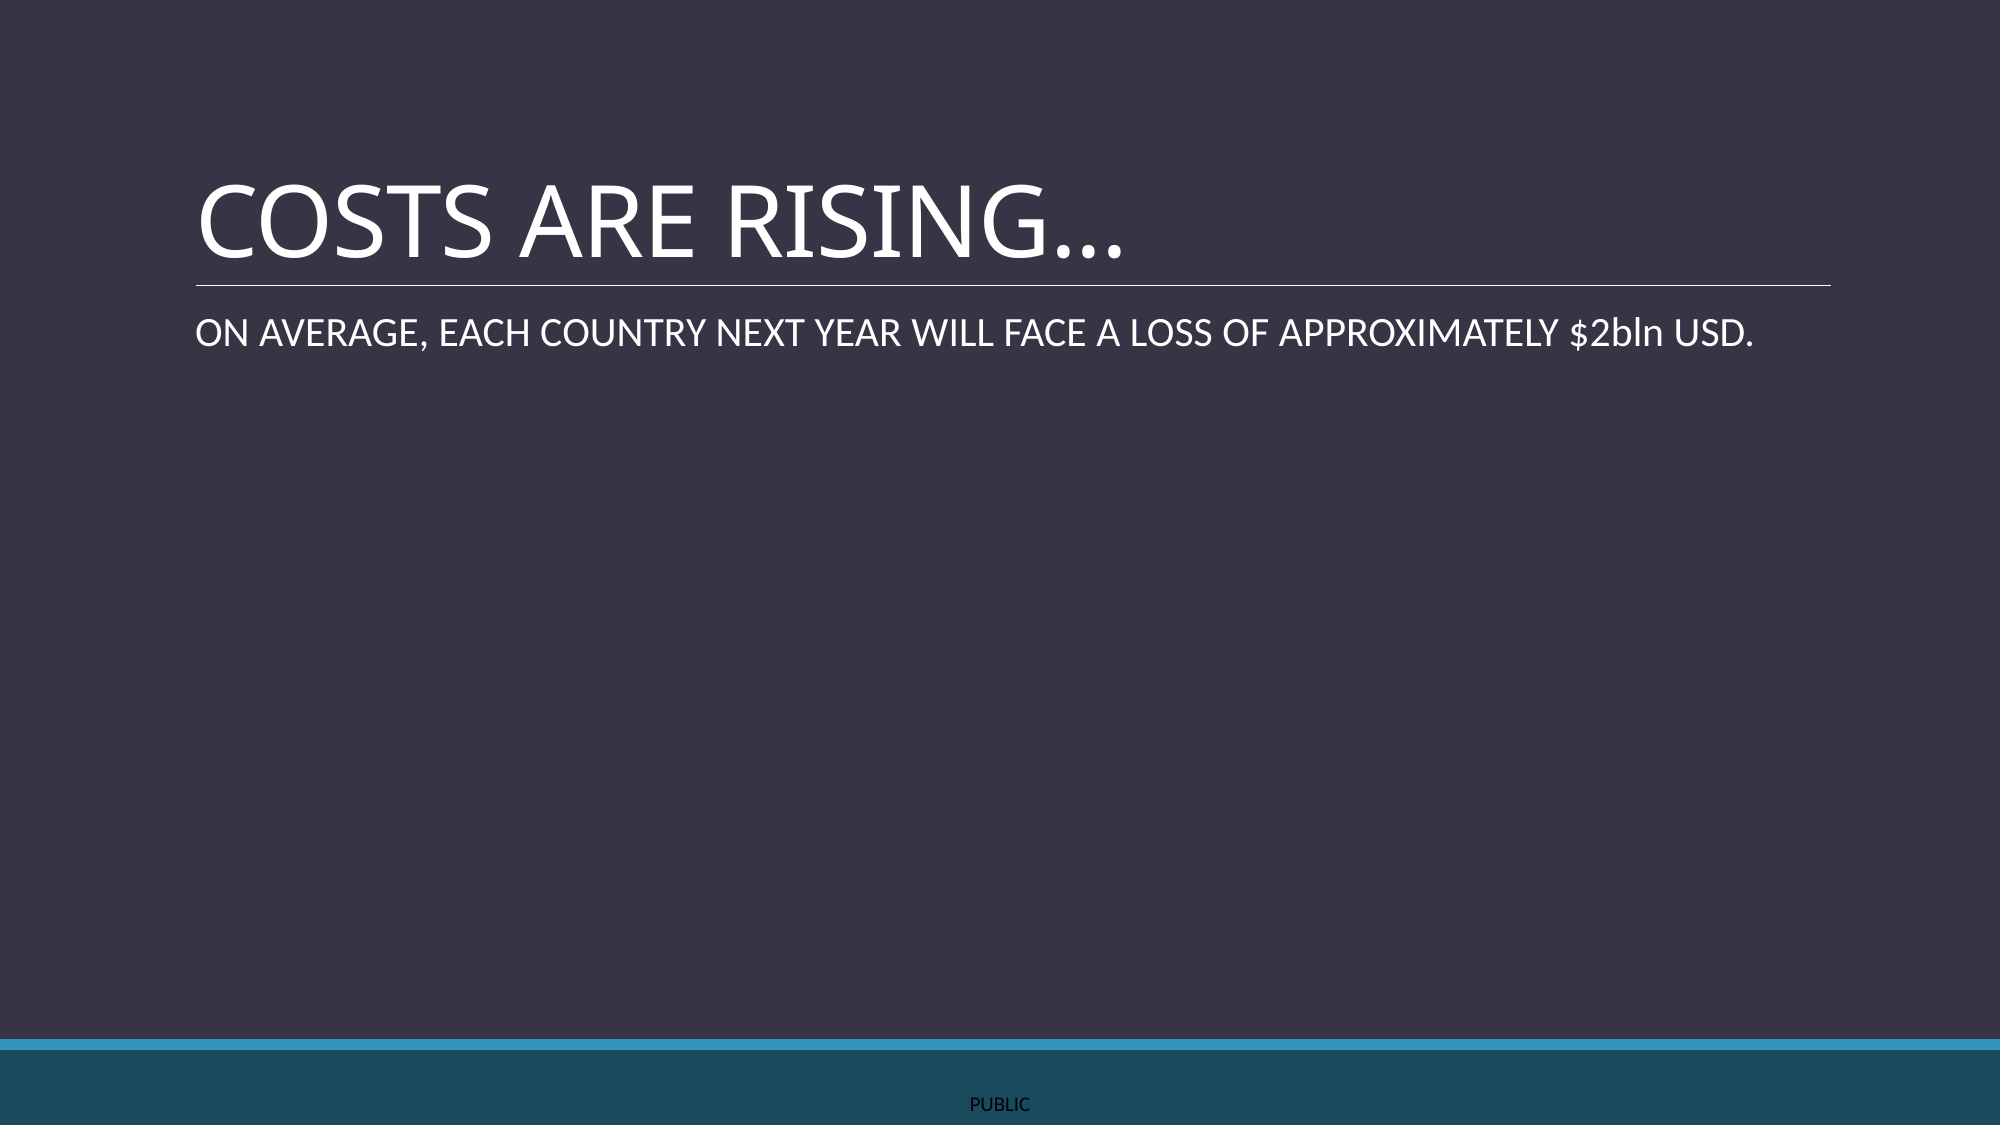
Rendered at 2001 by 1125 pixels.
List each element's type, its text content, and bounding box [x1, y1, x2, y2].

list ON AVERAGE, EACH COUNTRY NEXT YEAR WILL FACE A LOSS OF APPROXIMATELY $2bln USD. [180, 302, 1830, 963]
title COSTS ARE RISING... [180, 47, 1830, 285]
